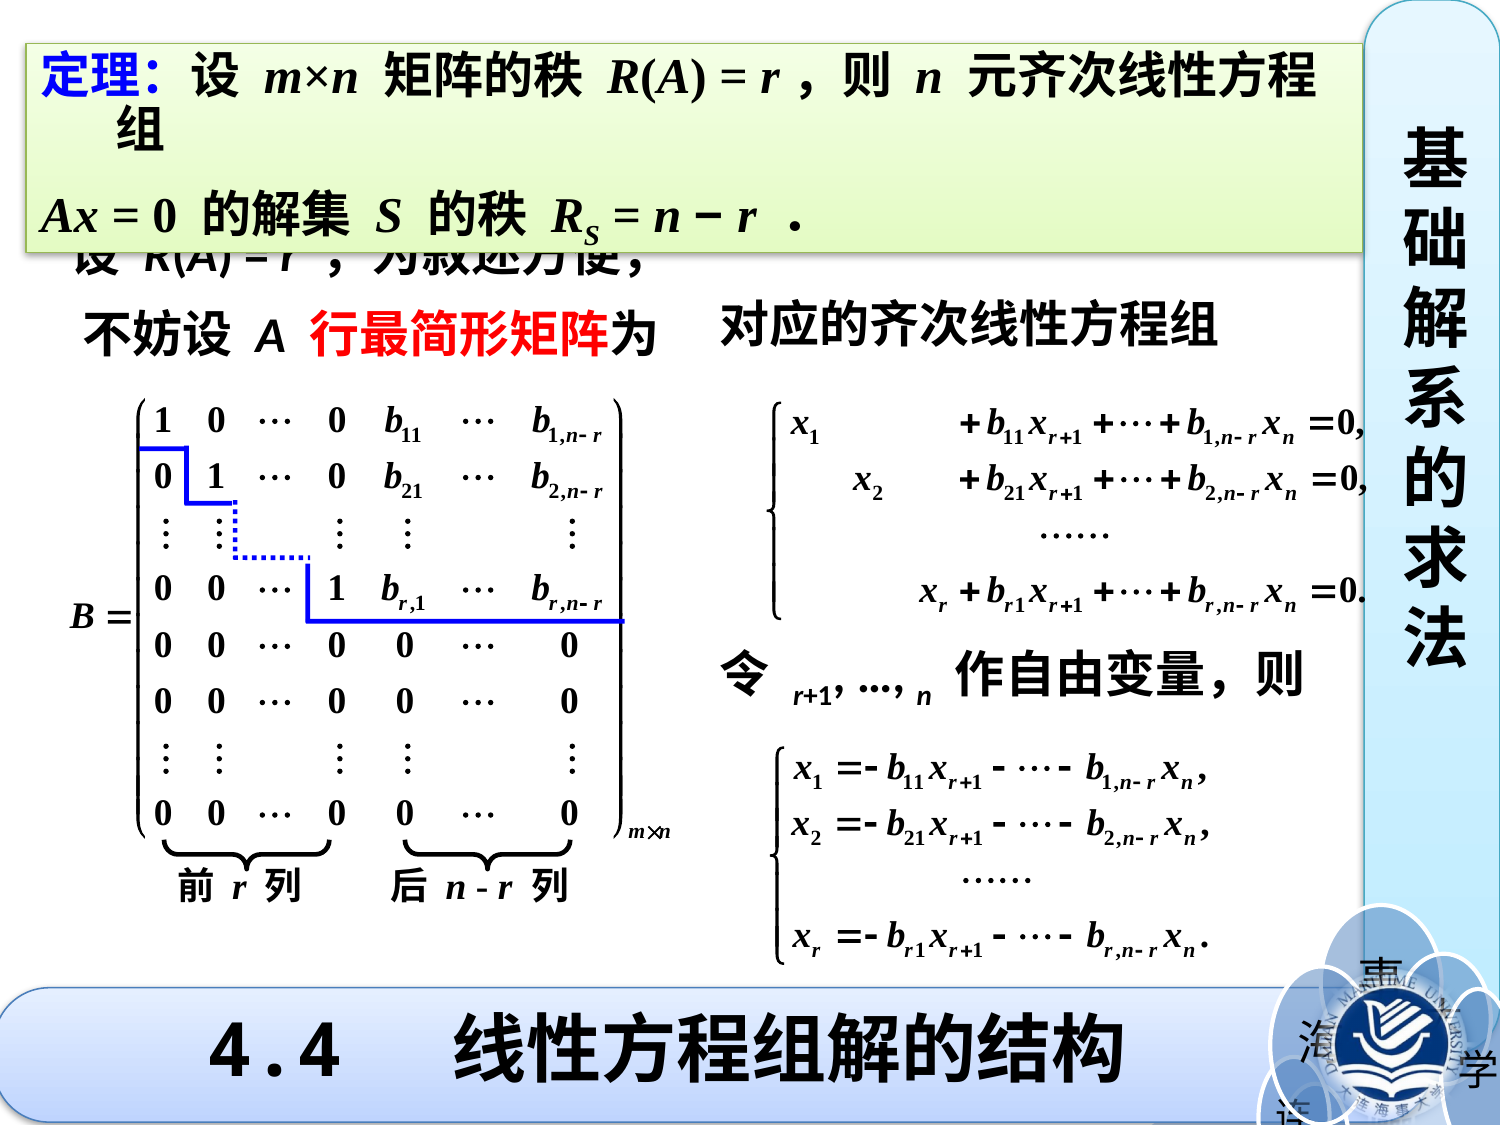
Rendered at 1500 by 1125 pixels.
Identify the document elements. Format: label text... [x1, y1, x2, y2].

text_box 前 r 列 [160, 857, 319, 915]
title 4.4 线性方程组解的结构 [29, 999, 1305, 1094]
text_box [240, 857, 253, 870]
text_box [761, 737, 1216, 972]
text_box 设 R(A) = r ，为叙述方便， 不妨设 A 行最简形矩阵为 [39, 261, 702, 851]
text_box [758, 392, 1375, 627]
text_box 定理：设 m×n 矩阵的秩 R(A) = r，则 n 元齐次线性方程组 Ax = 0 的解集 S 的秩 RS = n − r ． [25, 43, 1363, 253]
subtitle 基础解系的求法 [1387, 28, 1471, 917]
text_box [481, 857, 494, 870]
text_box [138, 445, 625, 624]
picture [1310, 960, 1481, 1114]
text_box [62, 390, 679, 848]
text_box 后 n - r 列 [374, 857, 585, 915]
